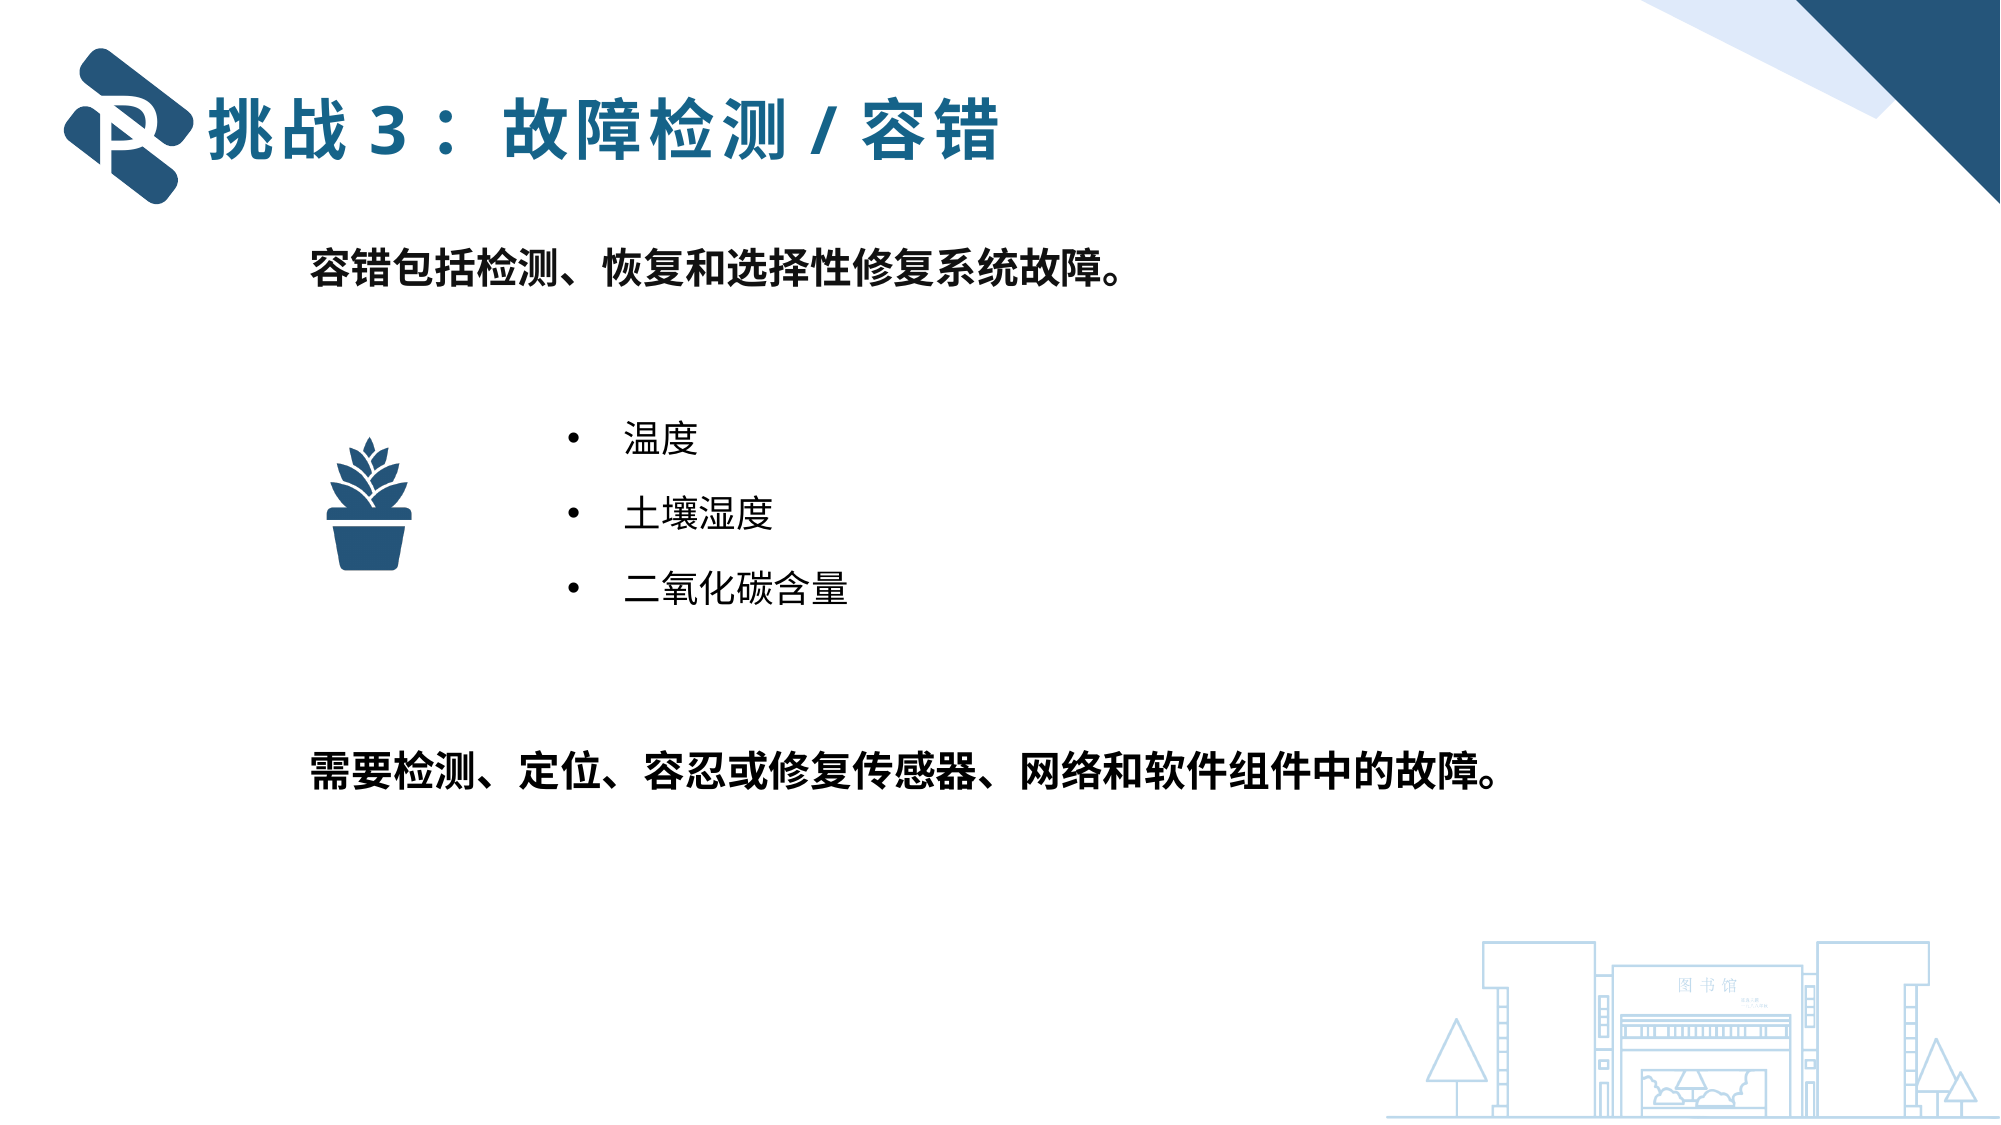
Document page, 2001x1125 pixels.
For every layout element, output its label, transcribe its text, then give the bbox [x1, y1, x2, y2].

text_box 容错包括检测、恢复和选择性修复系统故障。 [294, 209, 1793, 300]
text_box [57, 53, 994, 220]
picture [294, 427, 445, 578]
text_box 温度 [552, 411, 956, 462]
text_box 需要检测、定位、容忍或修复传感器、网络和软件组件中的故障。 [294, 745, 1857, 857]
text_box 二氧化碳含量 [552, 561, 956, 612]
text_box 土壤湿度 [552, 486, 956, 537]
picture [1386, 941, 2000, 1119]
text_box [1687, 0, 2000, 204]
